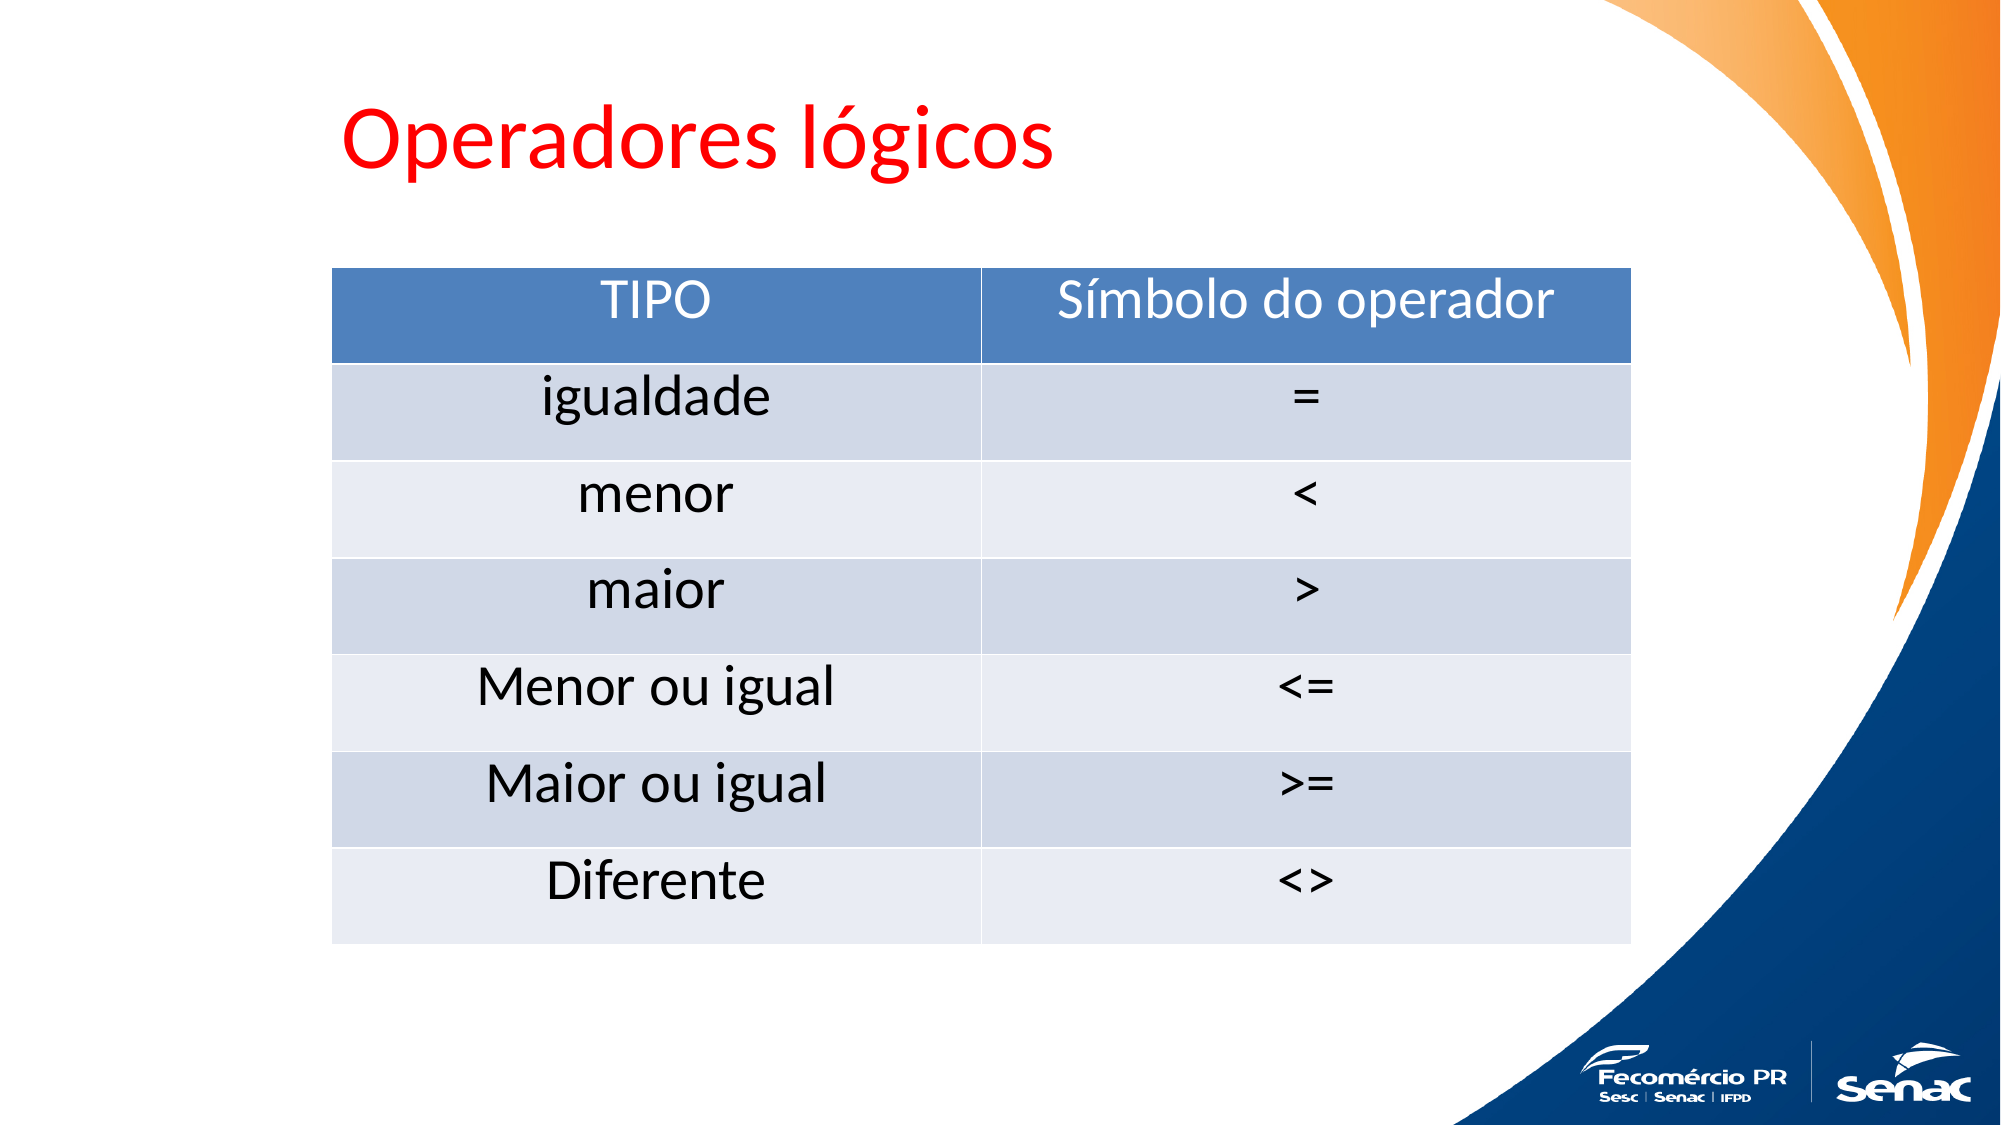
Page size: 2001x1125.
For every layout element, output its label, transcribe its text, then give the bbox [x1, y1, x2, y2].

table_cell menor [332, 462, 981, 557]
table_cell = [982, 365, 1631, 460]
table_cell > [982, 559, 1631, 654]
table_header Símbolo do operador [982, 268, 1631, 363]
title Operadores lógicos [326, 38, 1475, 226]
table_cell maior [332, 559, 981, 654]
picture [0, 0, 2001, 1125]
table_cell Menor ou igual [332, 655, 981, 751]
table_cell Diferente [332, 849, 981, 944]
table_cell >= [982, 752, 1631, 847]
table_cell < [982, 462, 1631, 557]
table_cell Maior ou igual [332, 752, 981, 847]
table_header TIPO [332, 268, 981, 363]
table_cell <> [982, 849, 1631, 944]
table_cell <= [982, 655, 1631, 751]
table_cell igualdade [332, 365, 981, 460]
